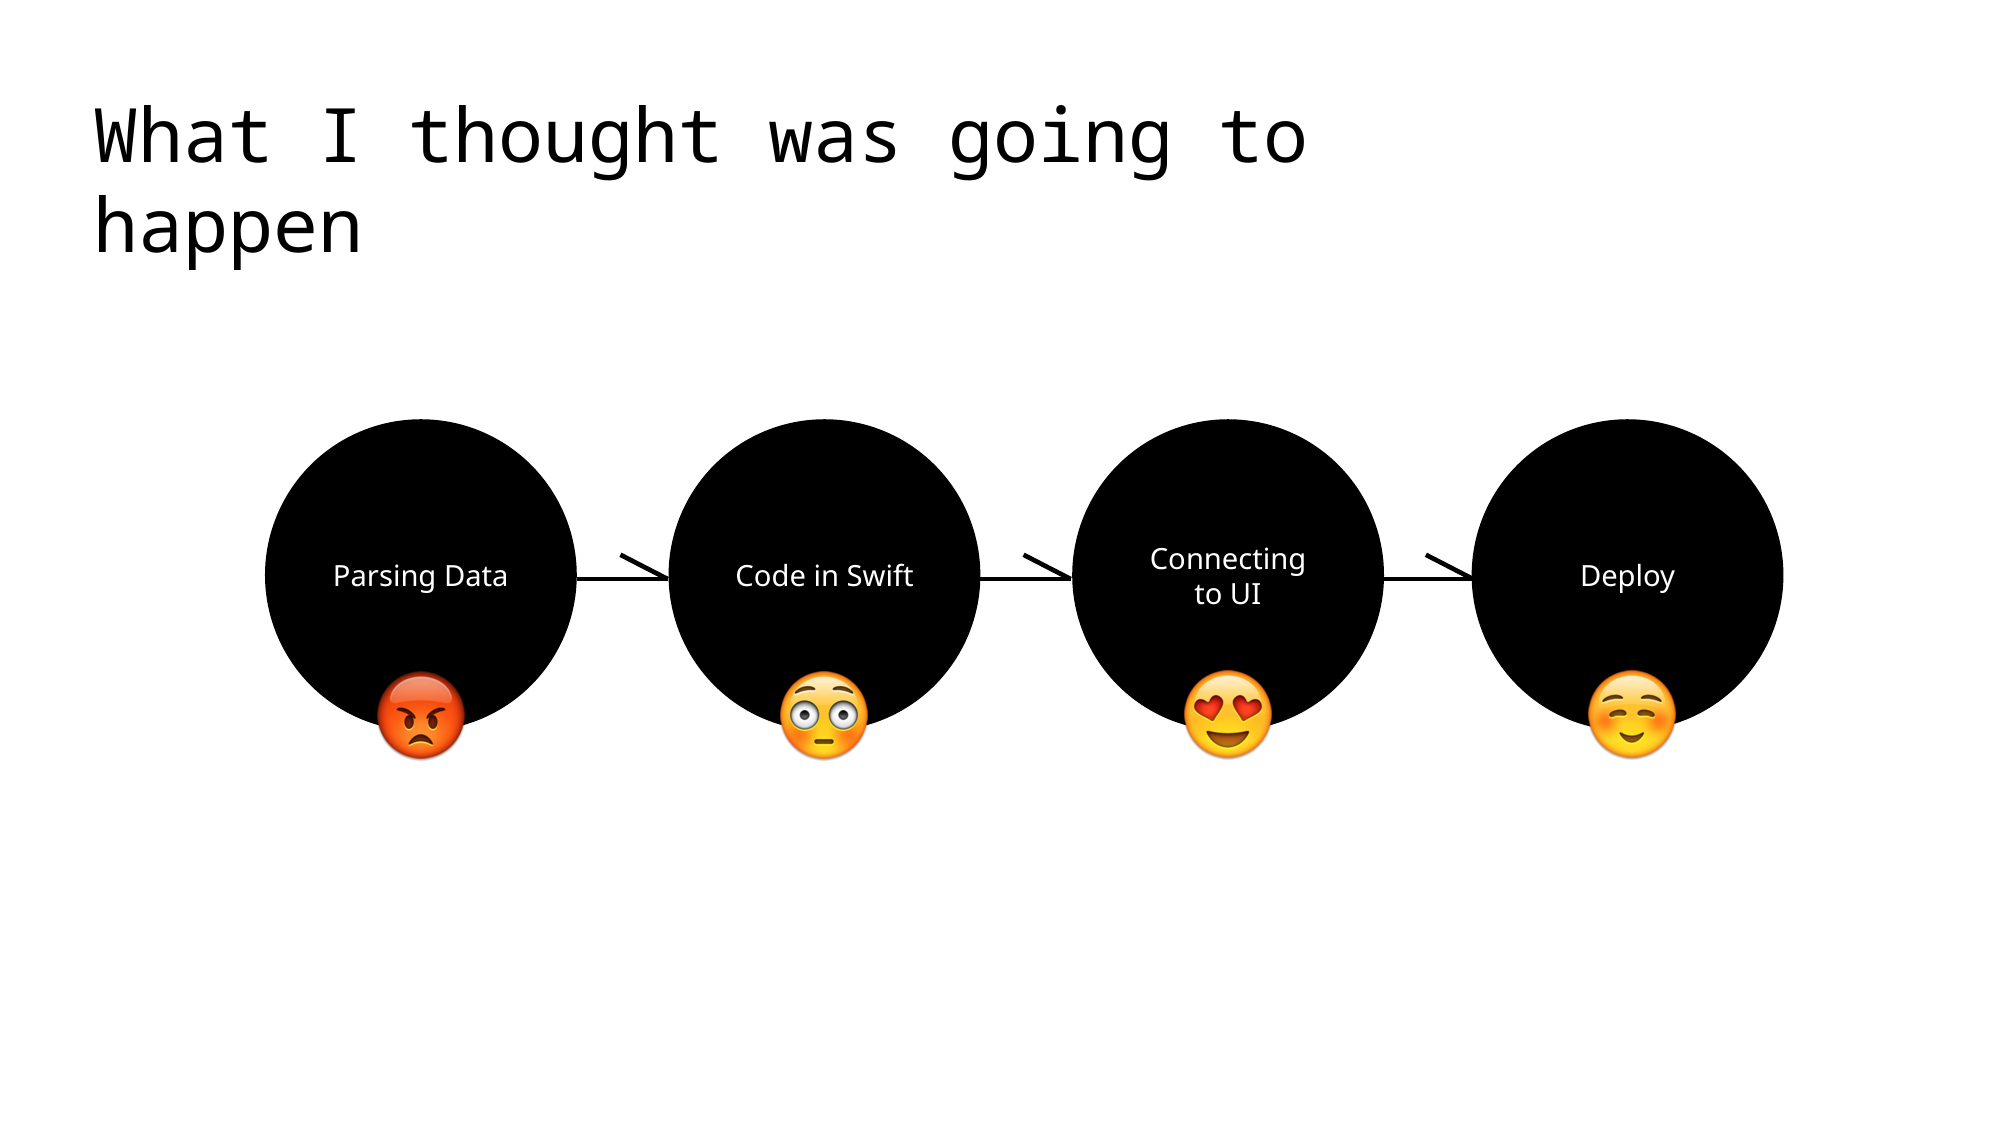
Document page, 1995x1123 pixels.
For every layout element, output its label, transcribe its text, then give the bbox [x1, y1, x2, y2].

text_box Parsing Data [262, 417, 579, 724]
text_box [1382, 554, 1474, 580]
picture [1581, 664, 1682, 764]
picture [371, 665, 471, 765]
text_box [980, 554, 1072, 580]
text_box What I thought was going to happen [93, 87, 1583, 268]
picture [773, 665, 874, 765]
text_box Deploy [1470, 417, 1786, 725]
text_box Code in Swift [666, 417, 982, 724]
picture [1178, 664, 1278, 764]
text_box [577, 554, 668, 580]
text_box Connecting to UI [1070, 417, 1386, 724]
